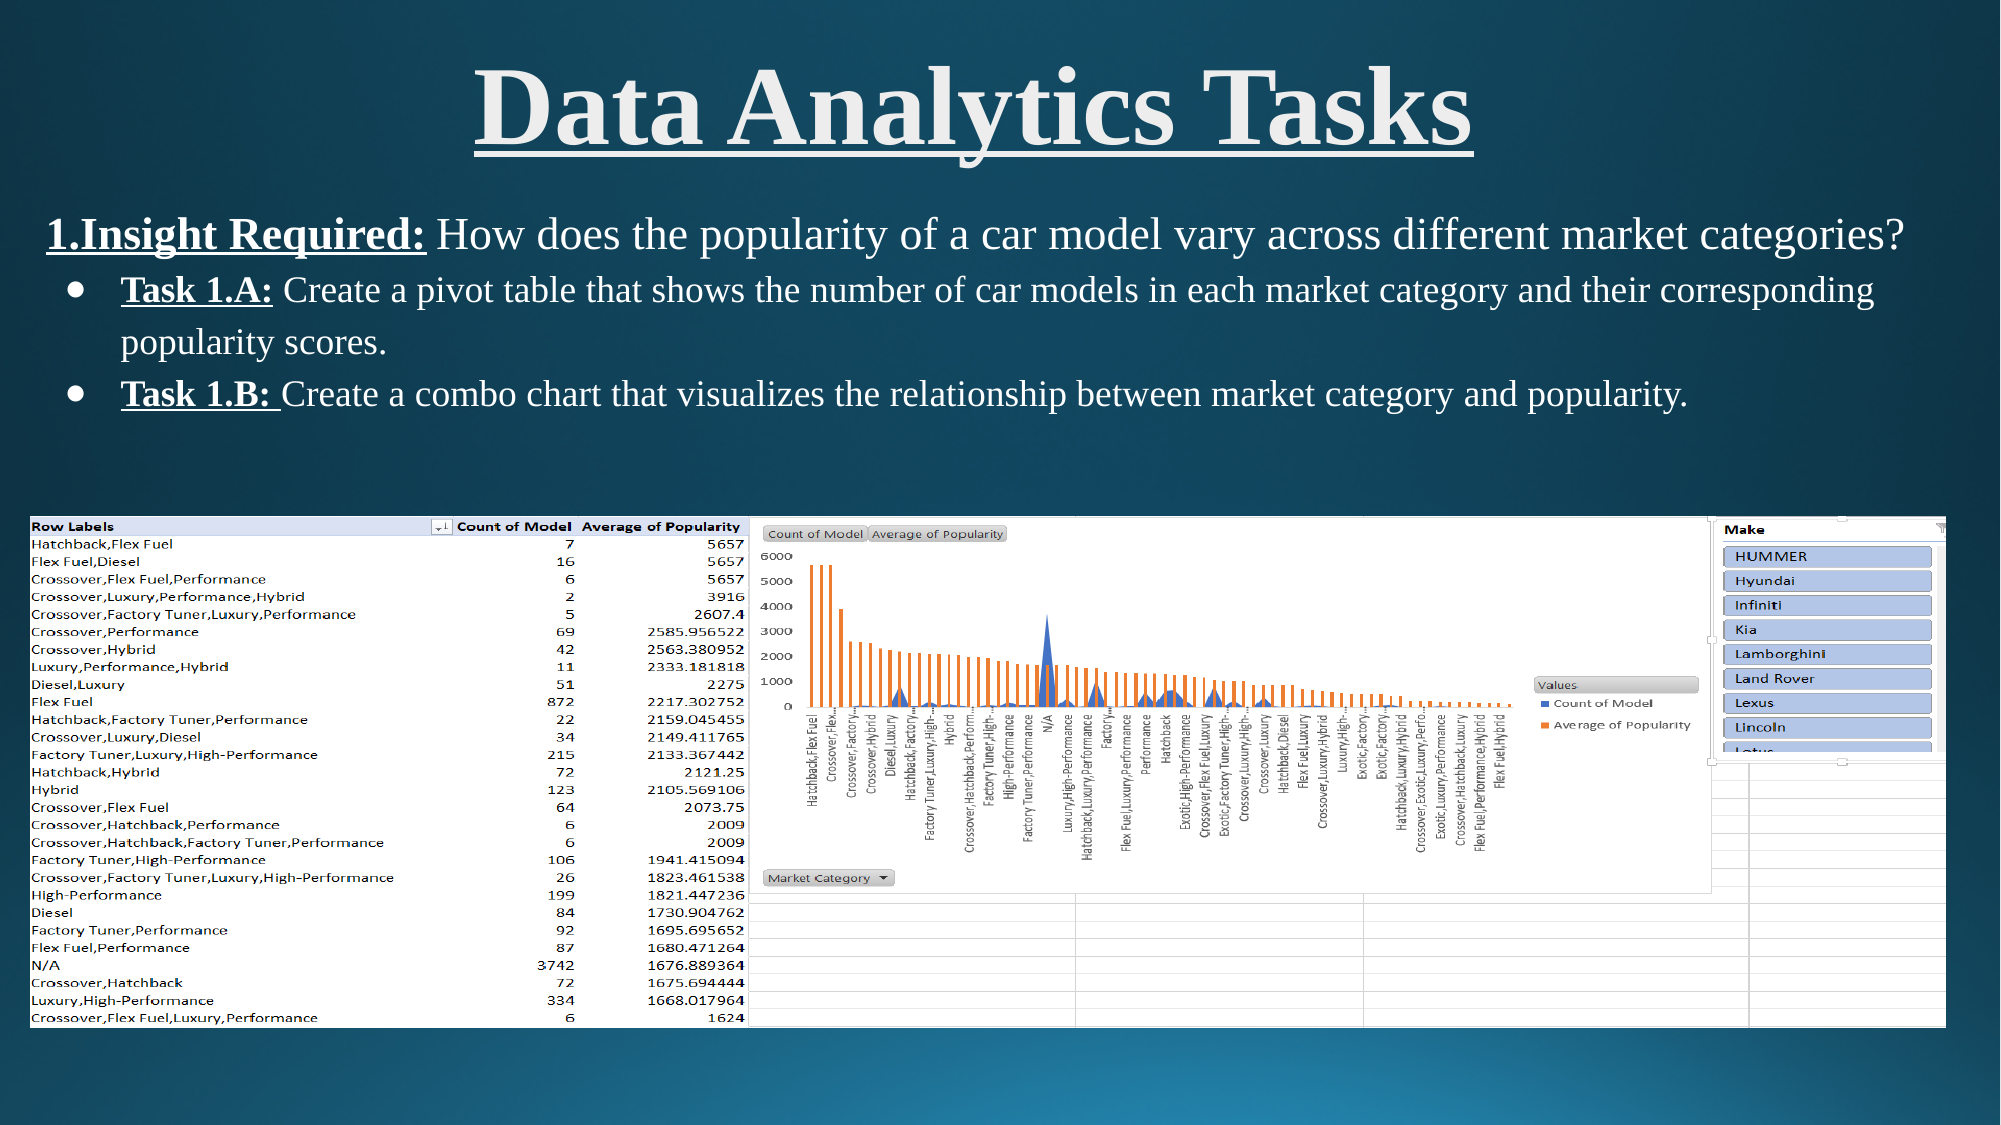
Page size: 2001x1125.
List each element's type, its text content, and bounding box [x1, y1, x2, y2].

title Data Analytics Tasks [111, 0, 1837, 188]
list 1.Insight Required: How does the popularity of a car model vary across different market categories? Task 1.A: Create a pivot table that shows the number of car models in each market category and their corresponding popularity scores. Task 1.B: Create a combo chart that visualizes the relationship between market category and popularity. [30, 188, 1970, 1070]
picture [0, 0, 2001, 1125]
